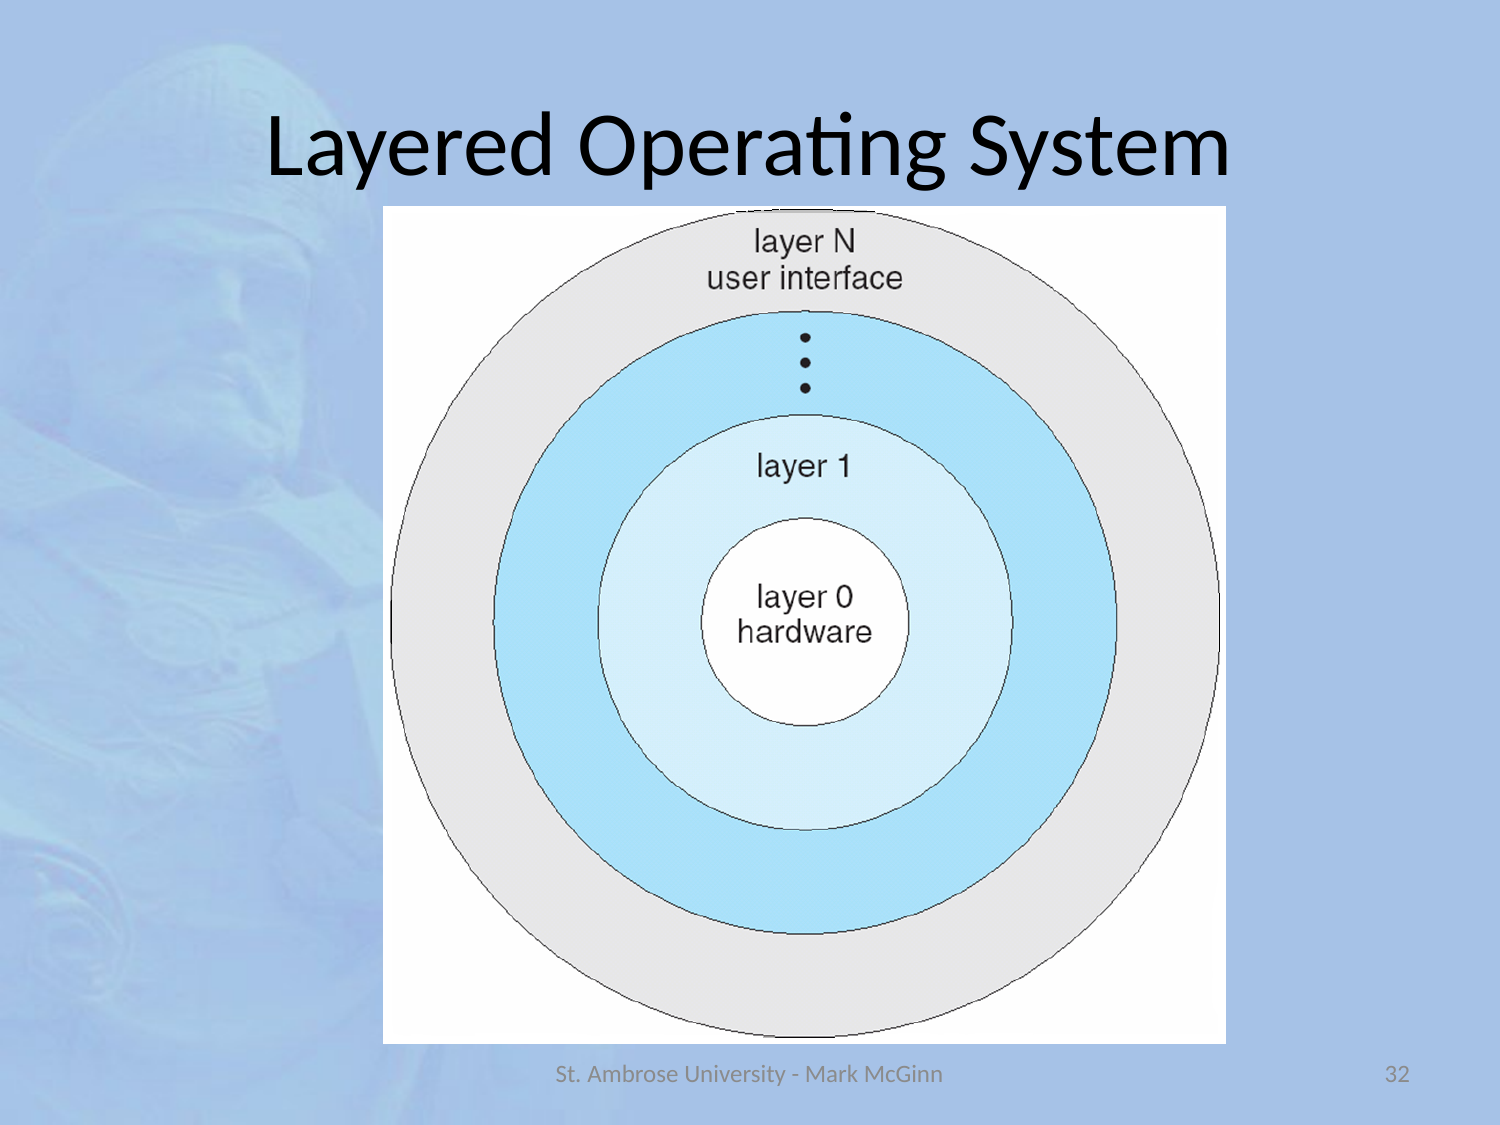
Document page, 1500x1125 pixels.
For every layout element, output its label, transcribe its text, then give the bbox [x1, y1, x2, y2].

slide_number 32 [1074, 1042, 1425, 1103]
picture [0, 0, 1500, 1125]
footer St. Ambrose University - Mark McGinn [512, 1053, 988, 1103]
title Layered Operating System [75, 45, 1425, 233]
